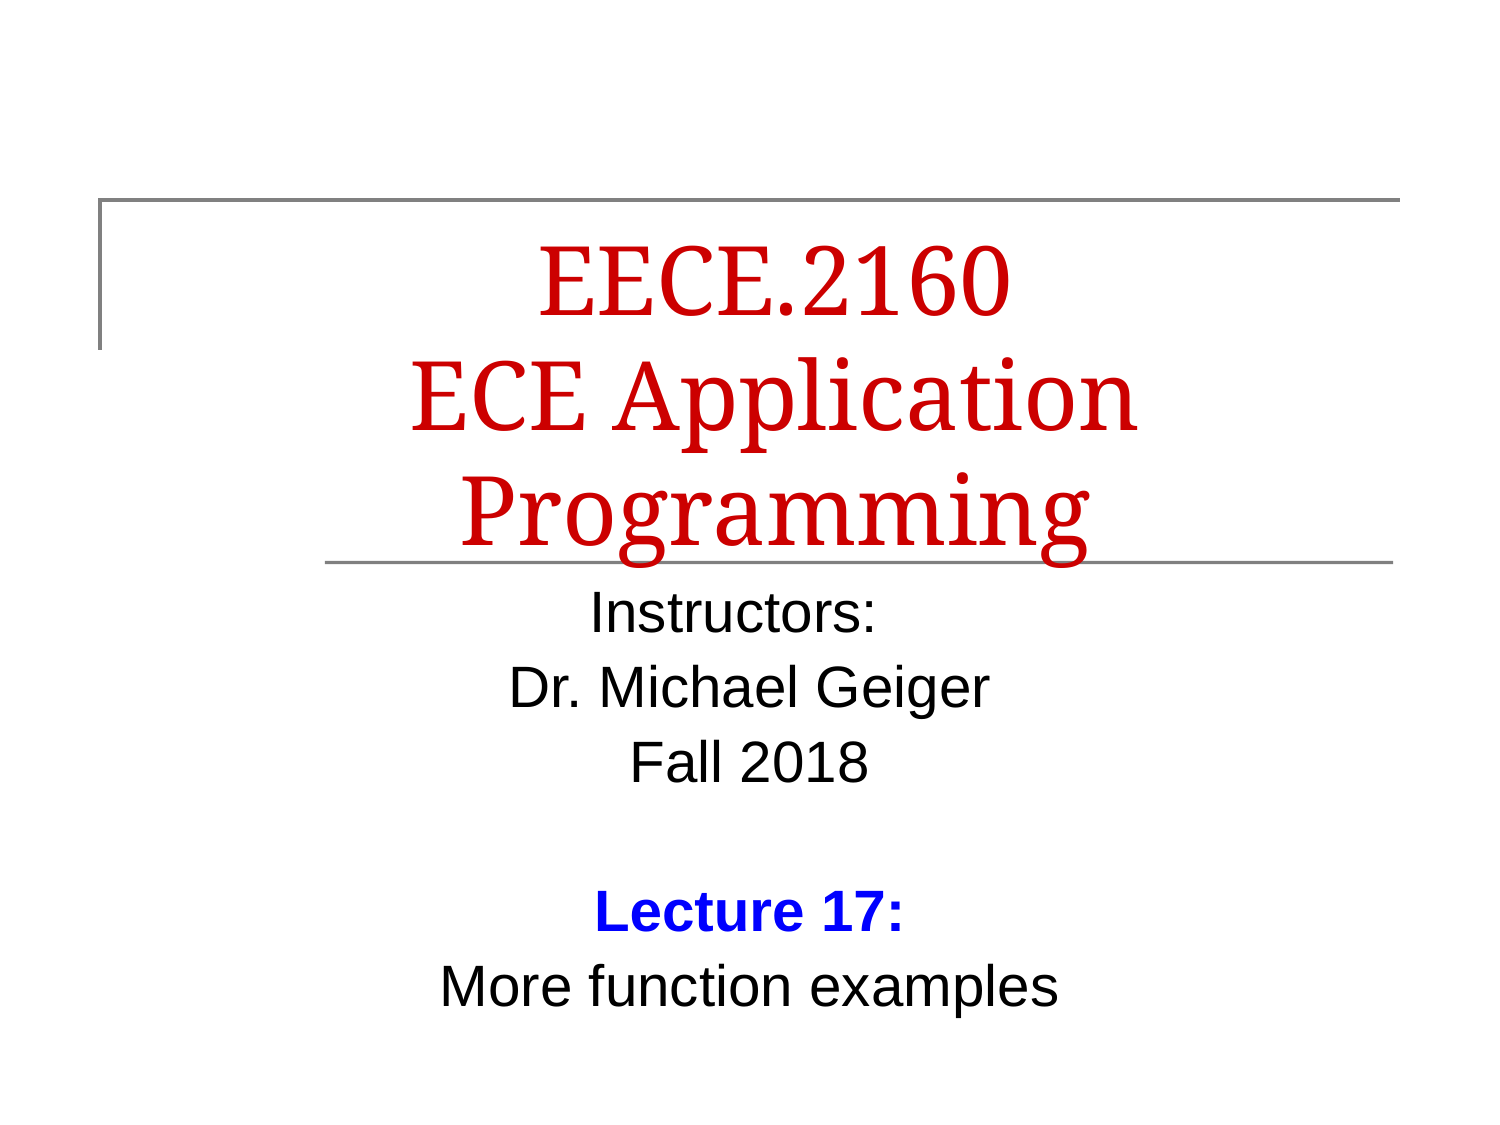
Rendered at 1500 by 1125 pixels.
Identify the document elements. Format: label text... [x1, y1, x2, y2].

subtitle Instructors: Dr. Michael Geiger Fall 2018 Lecture 17: More function examples [0, 575, 1500, 1075]
title EECE.2160 ECE Application Programming [150, 212, 1401, 563]
